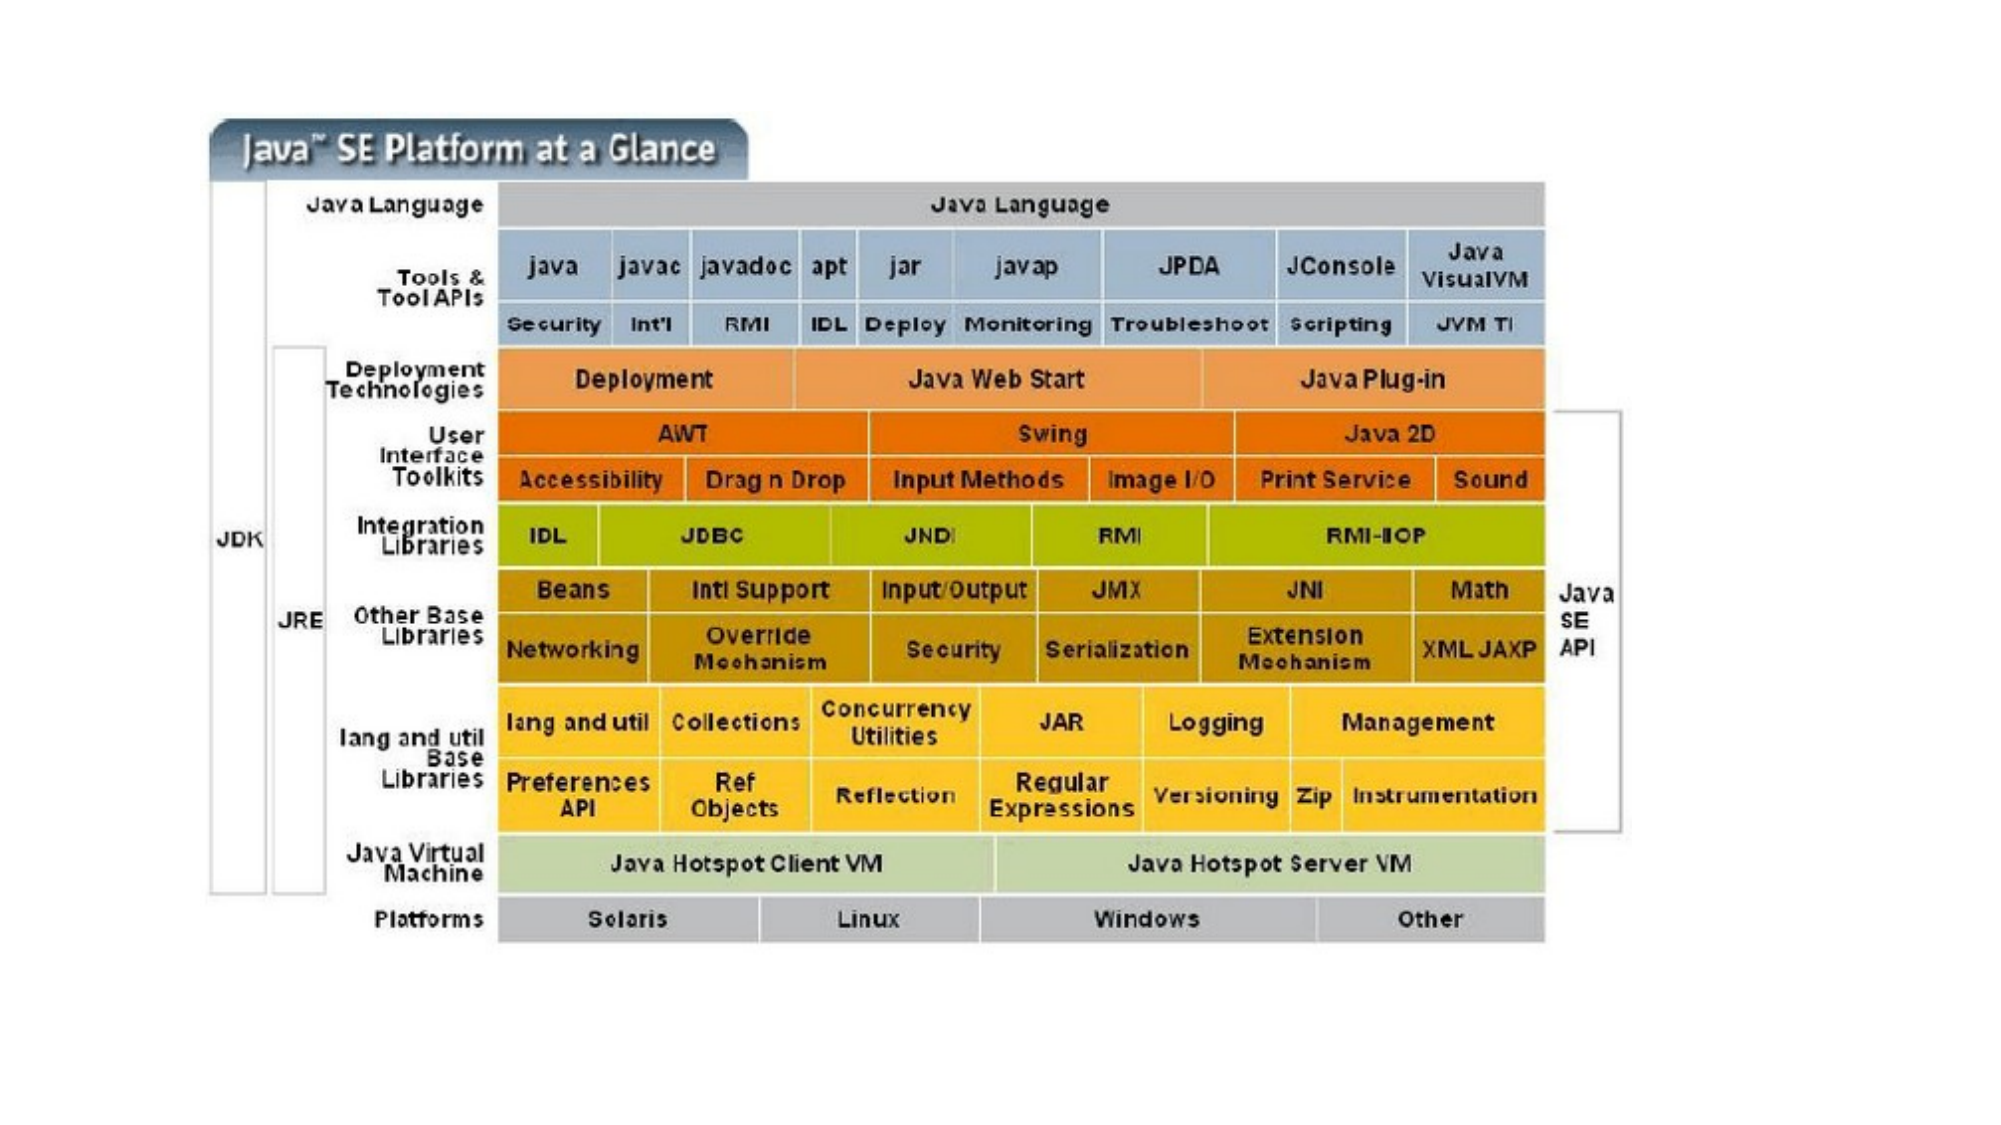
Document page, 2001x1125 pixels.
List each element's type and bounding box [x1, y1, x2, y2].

list [200, 111, 1632, 966]
